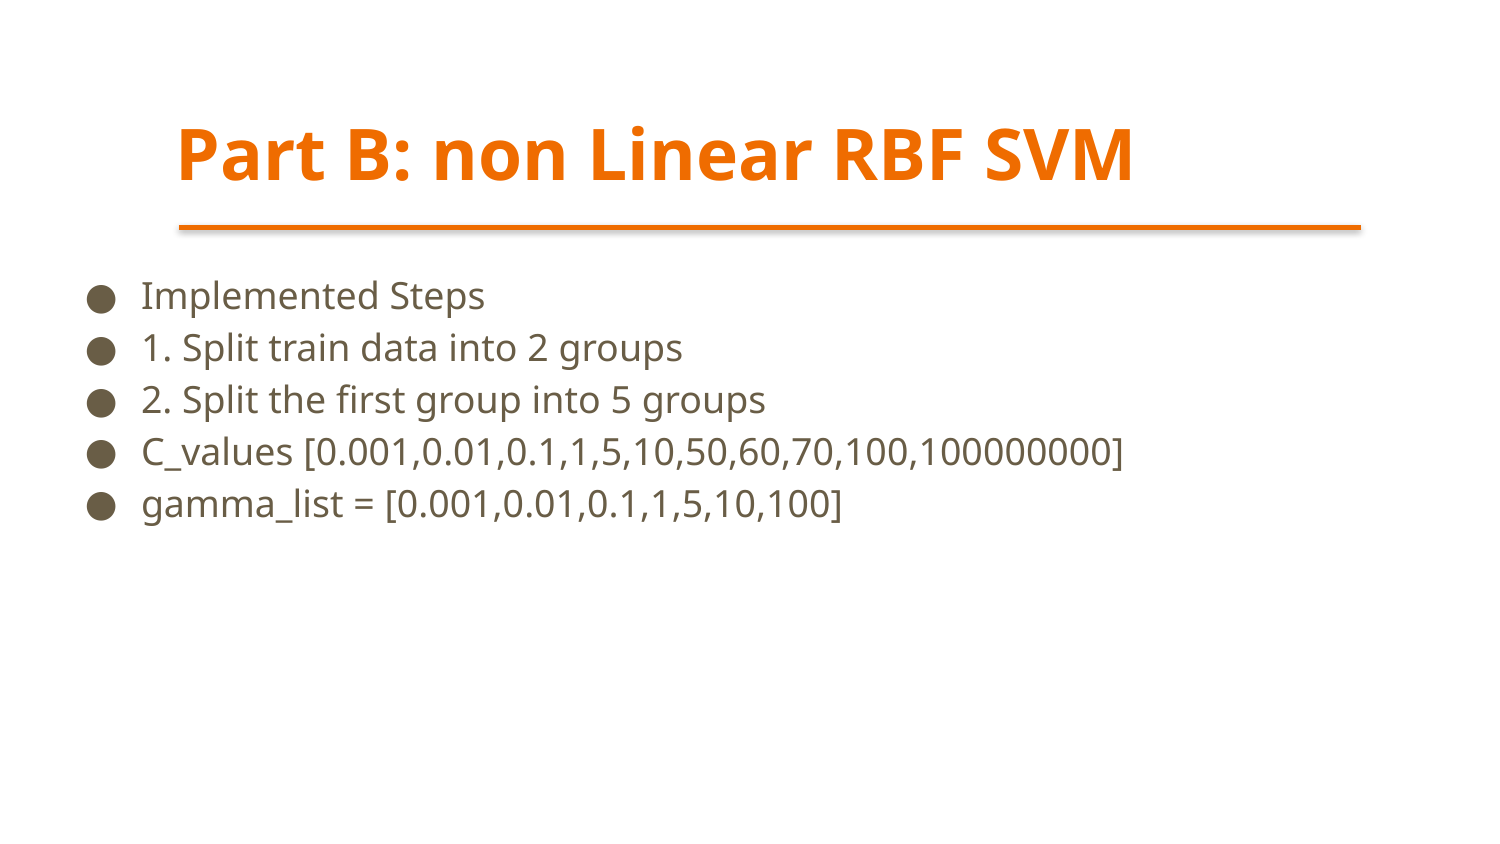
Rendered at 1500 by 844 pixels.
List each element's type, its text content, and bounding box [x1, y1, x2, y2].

title Part B: non Linear RBF SVM [160, 94, 1500, 211]
list Implemented Steps 1. Split train data into 2 groups 2. Split the first group into 5 groups C_values [0.001,0.01,0.1,1,5,10,50,60,70,100,100000000] gamma_list = [0.001,0.01,0.1,1,5,10,100] [51, 205, 1449, 748]
